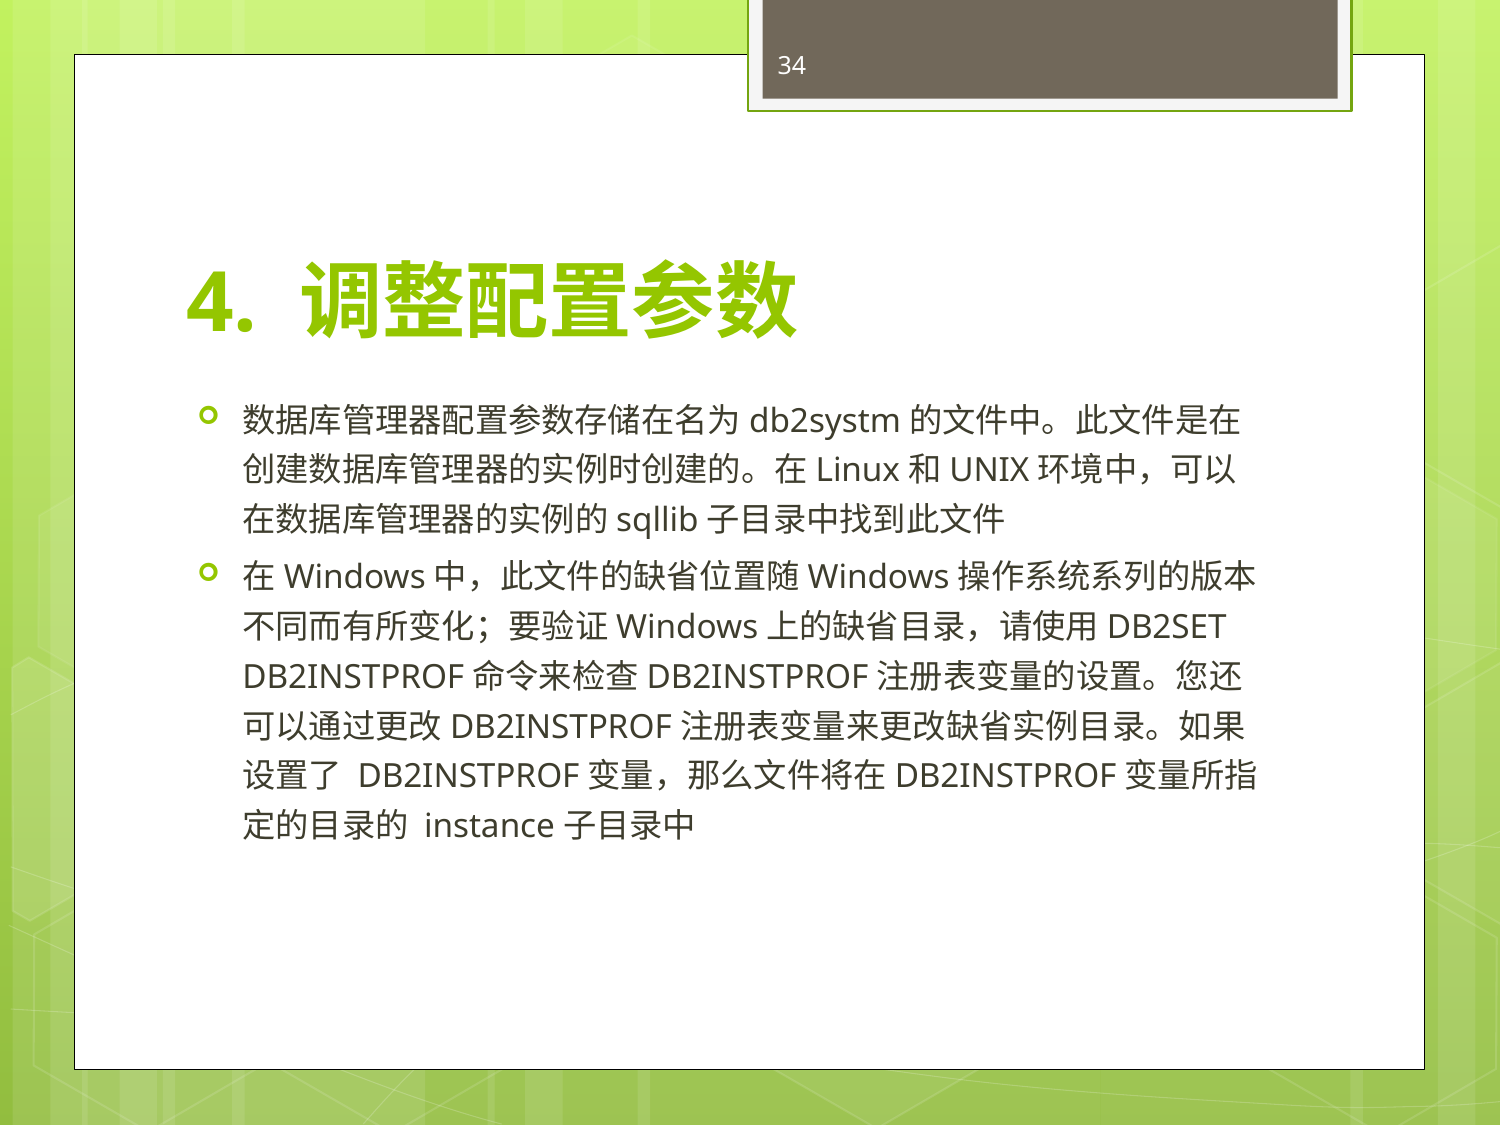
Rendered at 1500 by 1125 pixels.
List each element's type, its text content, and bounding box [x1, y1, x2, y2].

slide_number 34 [762, 36, 982, 97]
title 4. 调整配置参数 [171, 168, 1324, 357]
list 数据库管理器配置参数存储在名为db2systm的文件中。此文件是在创建数据库管理器的实例时创建的。在Linux和UNIX环境中，可以在数据库管理器的实例的sqllib子目录中找到此文件 在Windows中，此文件的缺省位置随Windows操作系统系列的版本不同而有所变化；要验证Windows上的缺省目录，请使用DB2SET DB2INSTPROF命令来检查DB2INSTPROF注册表变量的设置。您还可以通过更改DB2INSTPROF注册表变量来更改缺省实例目录。如果设置了 DB2INSTPROF变量，那么文件将在DB2INSTPROF变量所指定的目录的 instance子目录中 [171, 381, 1283, 957]
